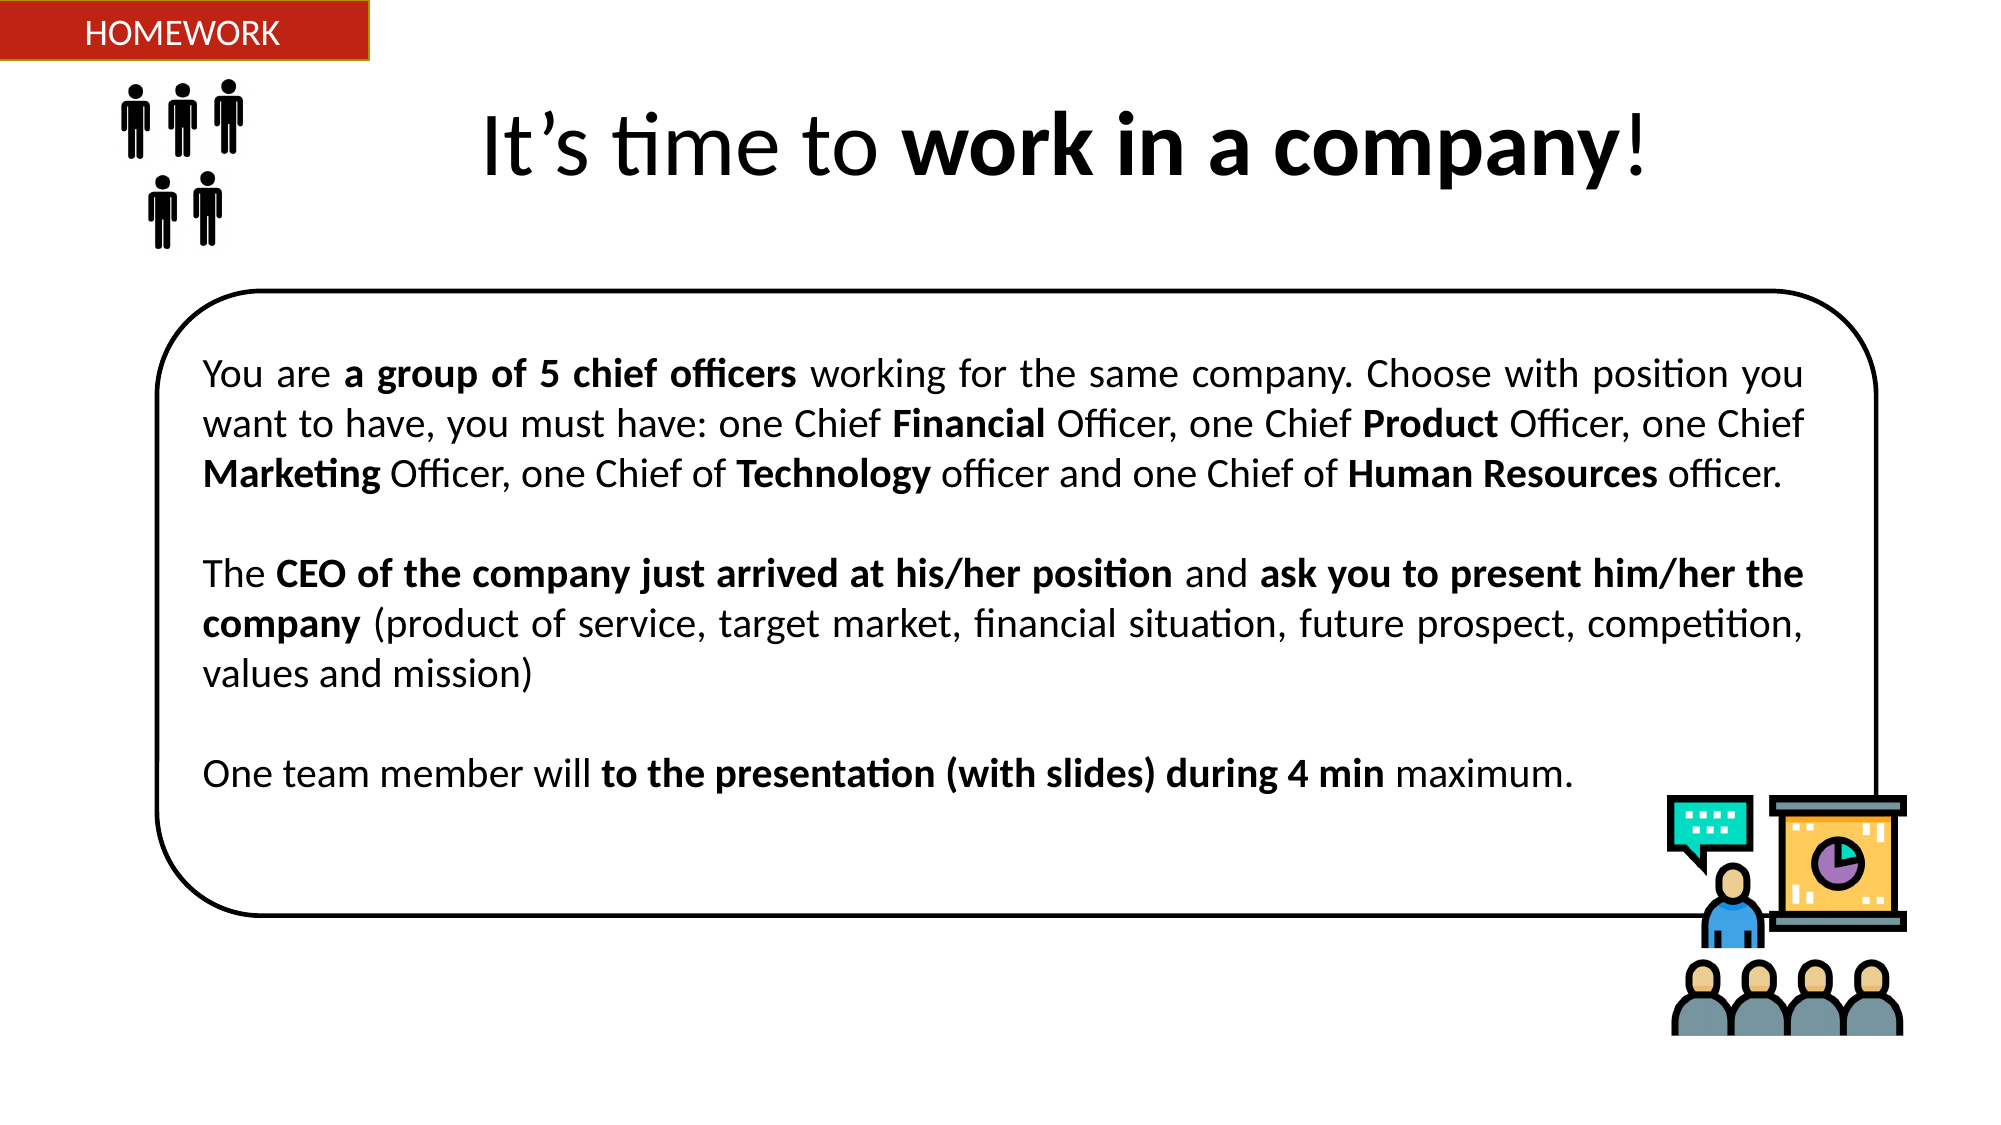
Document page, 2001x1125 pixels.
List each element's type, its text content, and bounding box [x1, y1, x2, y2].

text_box It’s time to work in a company! [465, 76, 1858, 202]
picture [142, 172, 184, 255]
picture [1666, 795, 1907, 1036]
text_box HOMEWORK [0, 0, 369, 60]
picture [115, 81, 158, 164]
picture [162, 80, 205, 163]
text_box [156, 290, 1877, 916]
picture [187, 168, 229, 251]
picture [207, 76, 250, 159]
